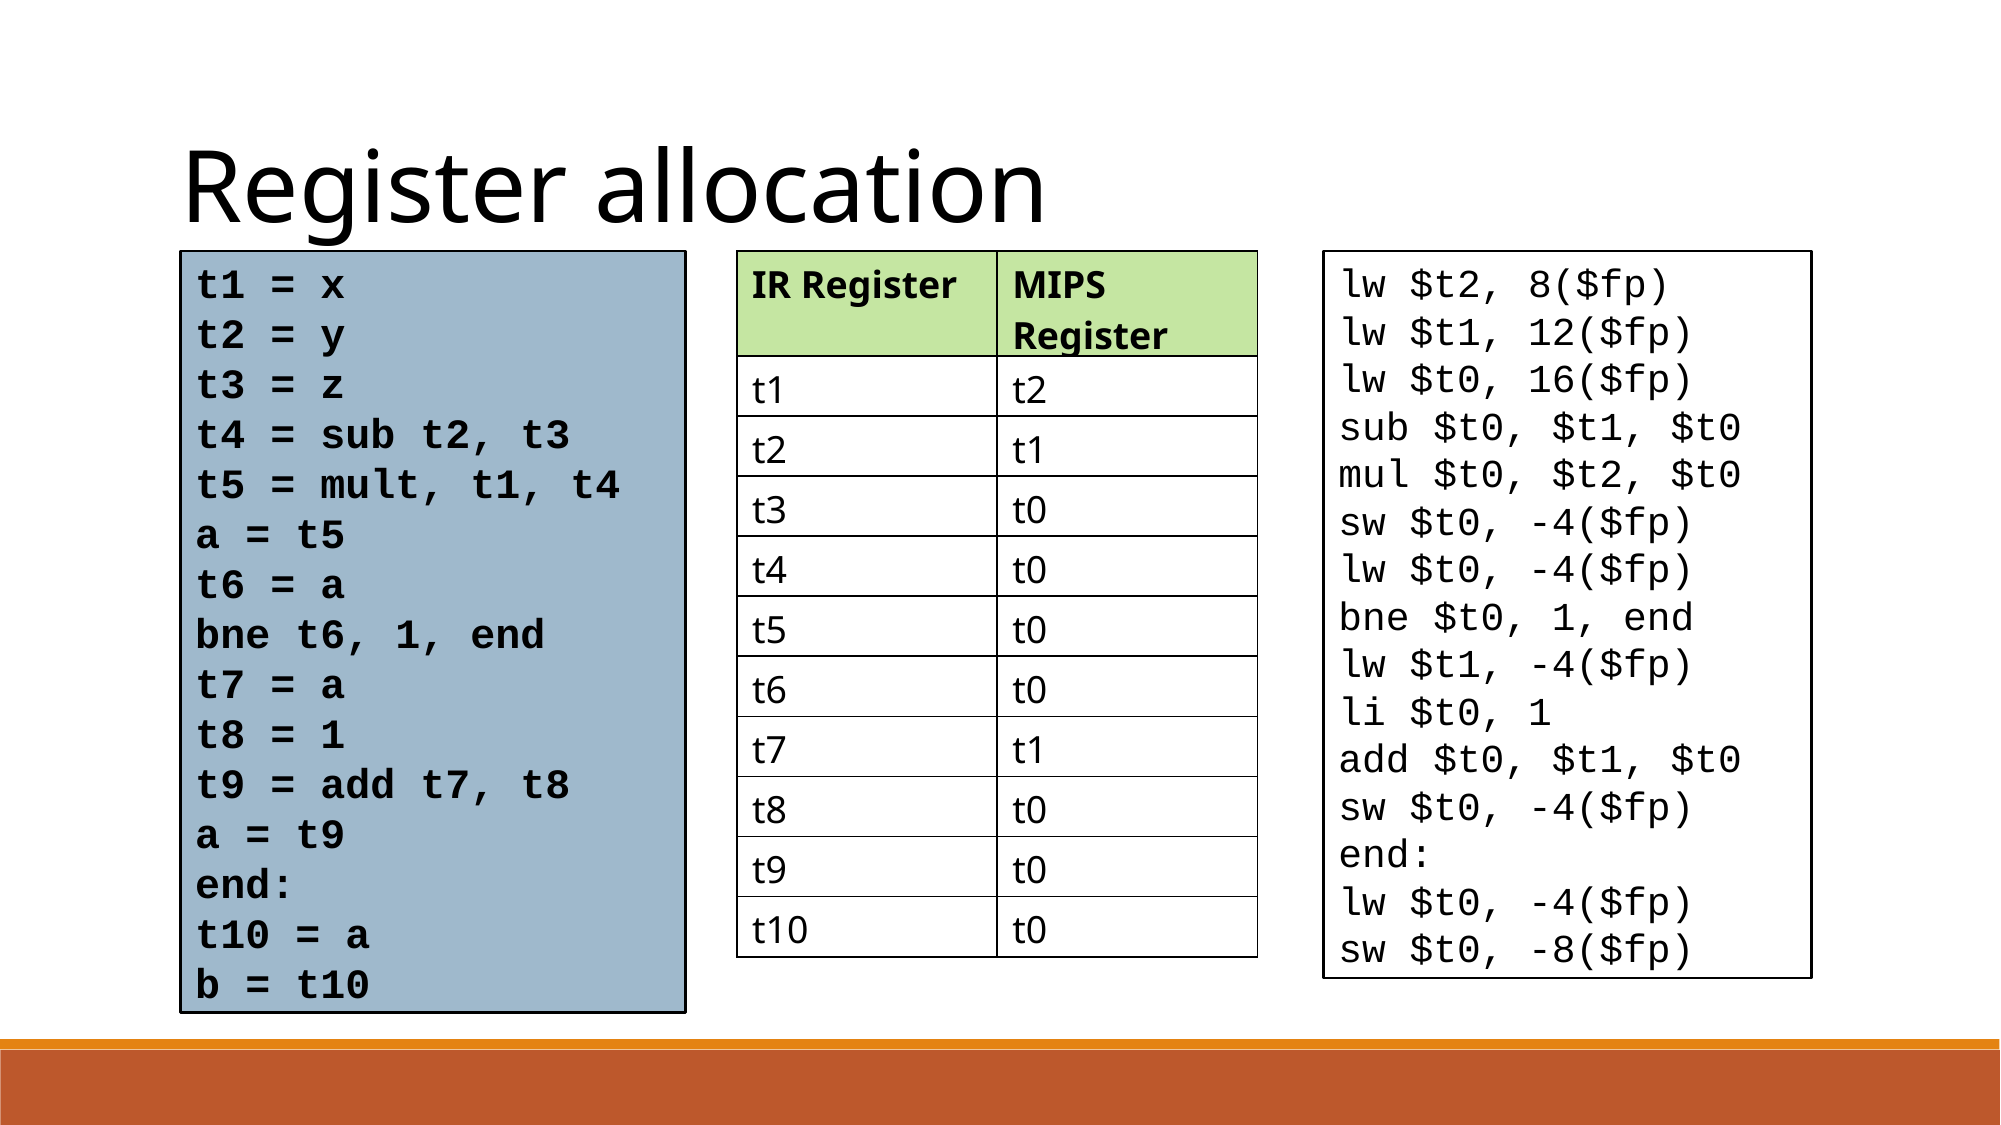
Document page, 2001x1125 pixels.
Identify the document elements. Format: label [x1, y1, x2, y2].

table_cell [998, 417, 1257, 475]
table_cell [738, 357, 996, 415]
table_cell [738, 717, 996, 776]
table_cell [998, 477, 1257, 535]
table_cell [998, 897, 1257, 956]
table_header [738, 252, 996, 355]
text_box [165, 114, 1829, 1014]
table_header [998, 252, 1257, 355]
table_cell [738, 537, 996, 595]
table_cell [738, 477, 996, 535]
table_cell [998, 777, 1257, 836]
table_cell [998, 657, 1257, 716]
table_cell [998, 357, 1257, 415]
table_cell [738, 897, 996, 956]
table_cell [998, 597, 1257, 655]
table_cell [738, 657, 996, 716]
table_cell [998, 837, 1257, 896]
table_cell [738, 417, 996, 475]
table_cell [738, 777, 996, 836]
table_cell [738, 597, 996, 655]
table_cell [738, 837, 996, 896]
table_cell [998, 537, 1257, 595]
table_cell [998, 717, 1257, 776]
